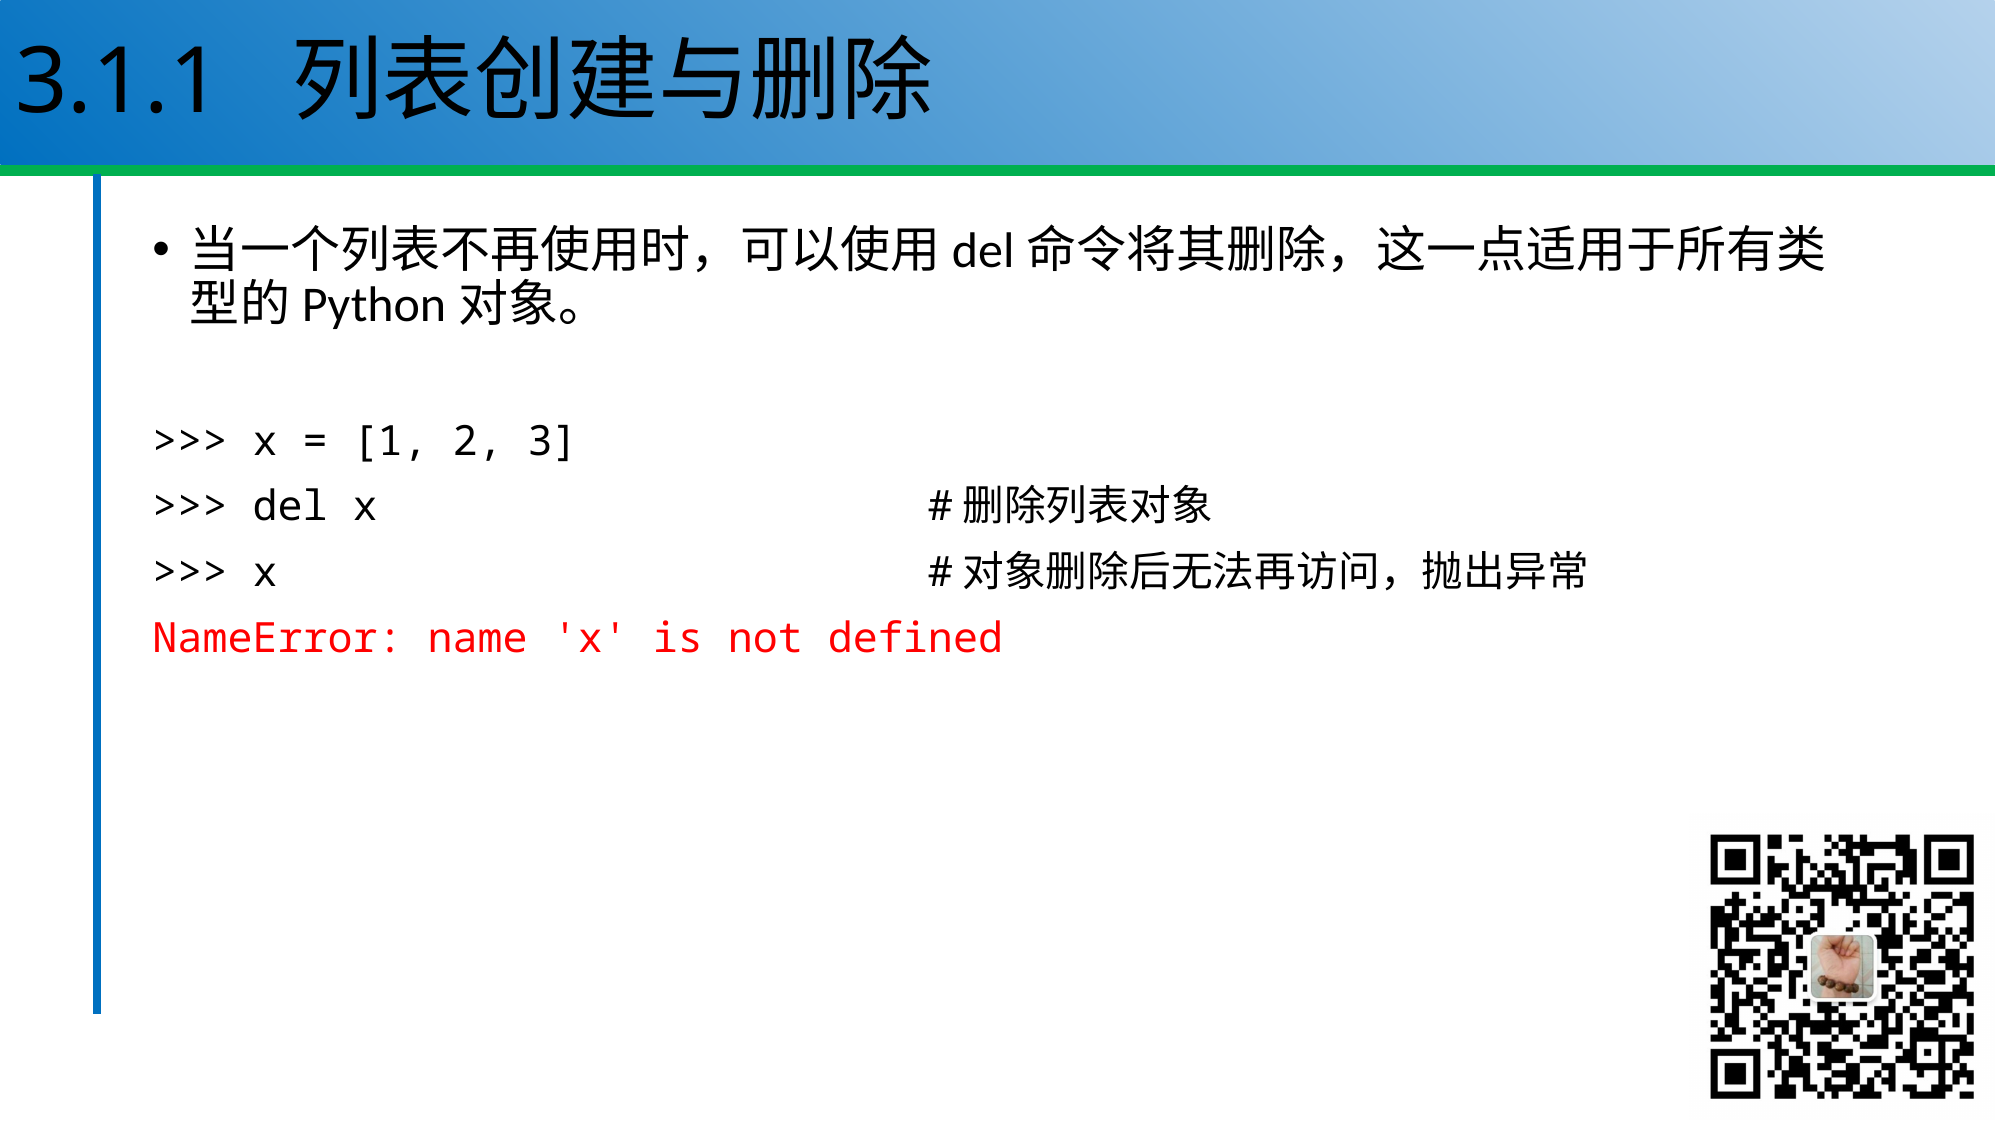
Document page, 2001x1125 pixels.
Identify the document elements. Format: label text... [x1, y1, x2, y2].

picture [1689, 813, 1995, 1120]
title 3.1.1 列表创建与删除 [0, 0, 1995, 165]
list 当一个列表不再使用时，可以使用del命令将其删除，这一点适用于所有类型的Python对象。 >>> x = [1, 2, 3] >>> del x #删除列表对象 >>> x #对象删除后无法再访问，抛出异常 NameError: name 'x' is not defined [137, 216, 1863, 978]
slide_number [1412, 1042, 1863, 1103]
